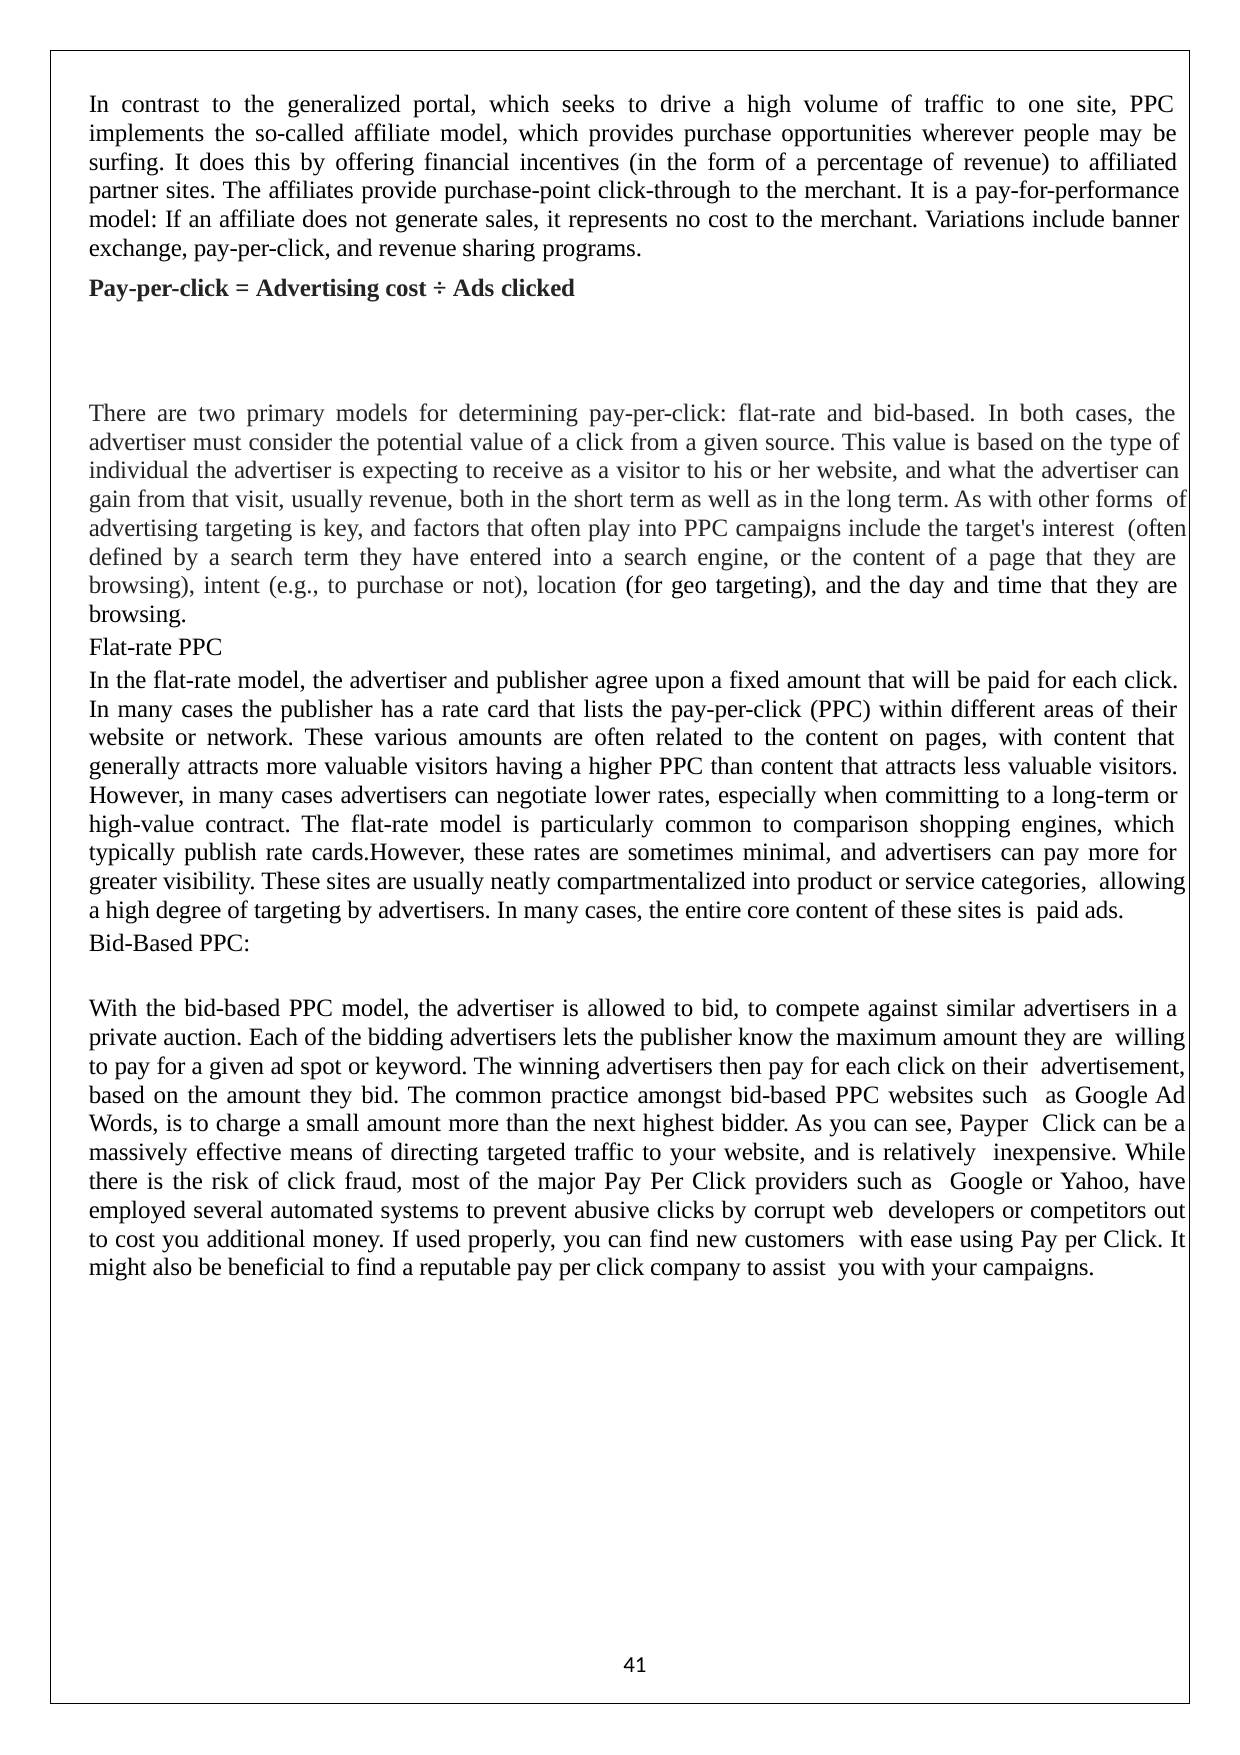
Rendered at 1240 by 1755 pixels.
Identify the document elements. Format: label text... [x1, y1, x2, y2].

slide_number 41 [617, 1653, 653, 1755]
text_box There are two primary models for determining pay-per-click: flat-rate and bid-based. In both cases, the advertiser must consider the potential value of a click from a given source. This value is based on the type of individual the advertiser is expecting to receive as a visitor to his or her website, and what the advertiser can gain from that visit, usually revenue, both in the short term as well as in the long term. As with other forms of advertising targeting is key, and factors that often play into PPC campaigns include the target's interest (often defined by a search term they have entered into a search engine, or the content of a page that they are browsing), intent (e.g., to purchase or not), location (for geo targeting), and the day and time that they are browsing. Flat-rate PPC In the flat-rate model, the advertiser and publisher agree upon a fixed amount that will be paid for each click. In many cases the publisher has a rate card that lists the pay-per-click (PPC) within different areas of their website or network. These various amounts are often related to the content on pages, with content that generally attracts more valuable visitors having a higher PPC than content that attracts less valuable visitors. However, in many cases advertisers can negotiate lower rates, especially when committing to a long-term or high-value contract. The flat-rate model is particularly common to comparison shopping engines, which typically publish rate cards.However, these rates are sometimes minimal, and advertisers can pay more for greater visibility. These sites are usually neatly compartmentalized into product or service categories, allowing a high degree of targeting by advertisers. In many cases, the entire core content of these sites is paid ads. Bid-Based PPC: With the bid-based PPC model, the advertiser is allowed to bid, to compete against similar advertisers in a private auction. Each of the bidding advertisers lets the publisher know the maximum amount they are willing to pay for a given ad spot or keyword. The winning advertisers then pay for each click on their advertisement, based on the amount they bid. The common practice amongst bid-based PPC websites such as Google Ad Words, is to charge a small amount more than the next highest bidder. As you can see, Payper Click can be a massively effective means of directing targeted traffic to your website, and is relatively inexpensive. While there is the risk of click fraud, most of the major Pay Per Click providers such as Google or Yahoo, have employed several automated systems to prevent abusive clicks by corrupt web developers or competitors out to cost you additional money. If used properly, you can find new customers with ease using Pay per Click. It might also be beneficial to find a reputable pay per click company to assist you with your campaigns. [86, 393, 1188, 1314]
text_box In contrast to the generalized portal, which seeks to drive a high volume of traffic to one site, PPC implements the so-called affiliate model, which provides purchase opportunities wherever people may be surfing. It does this by offering financial incentives (in the form of a percentage of revenue) to affiliated partner sites. The affiliates provide purchase-point click-through to the merchant. It is a pay-for-performance model: If an affiliate does not generate sales, it represents no cost to the merchant. Variations include banner exchange, pay-per-click, and revenue sharing programs. Pay-per-click = Advertising cost ÷ Ads clicked [86, 84, 1188, 302]
